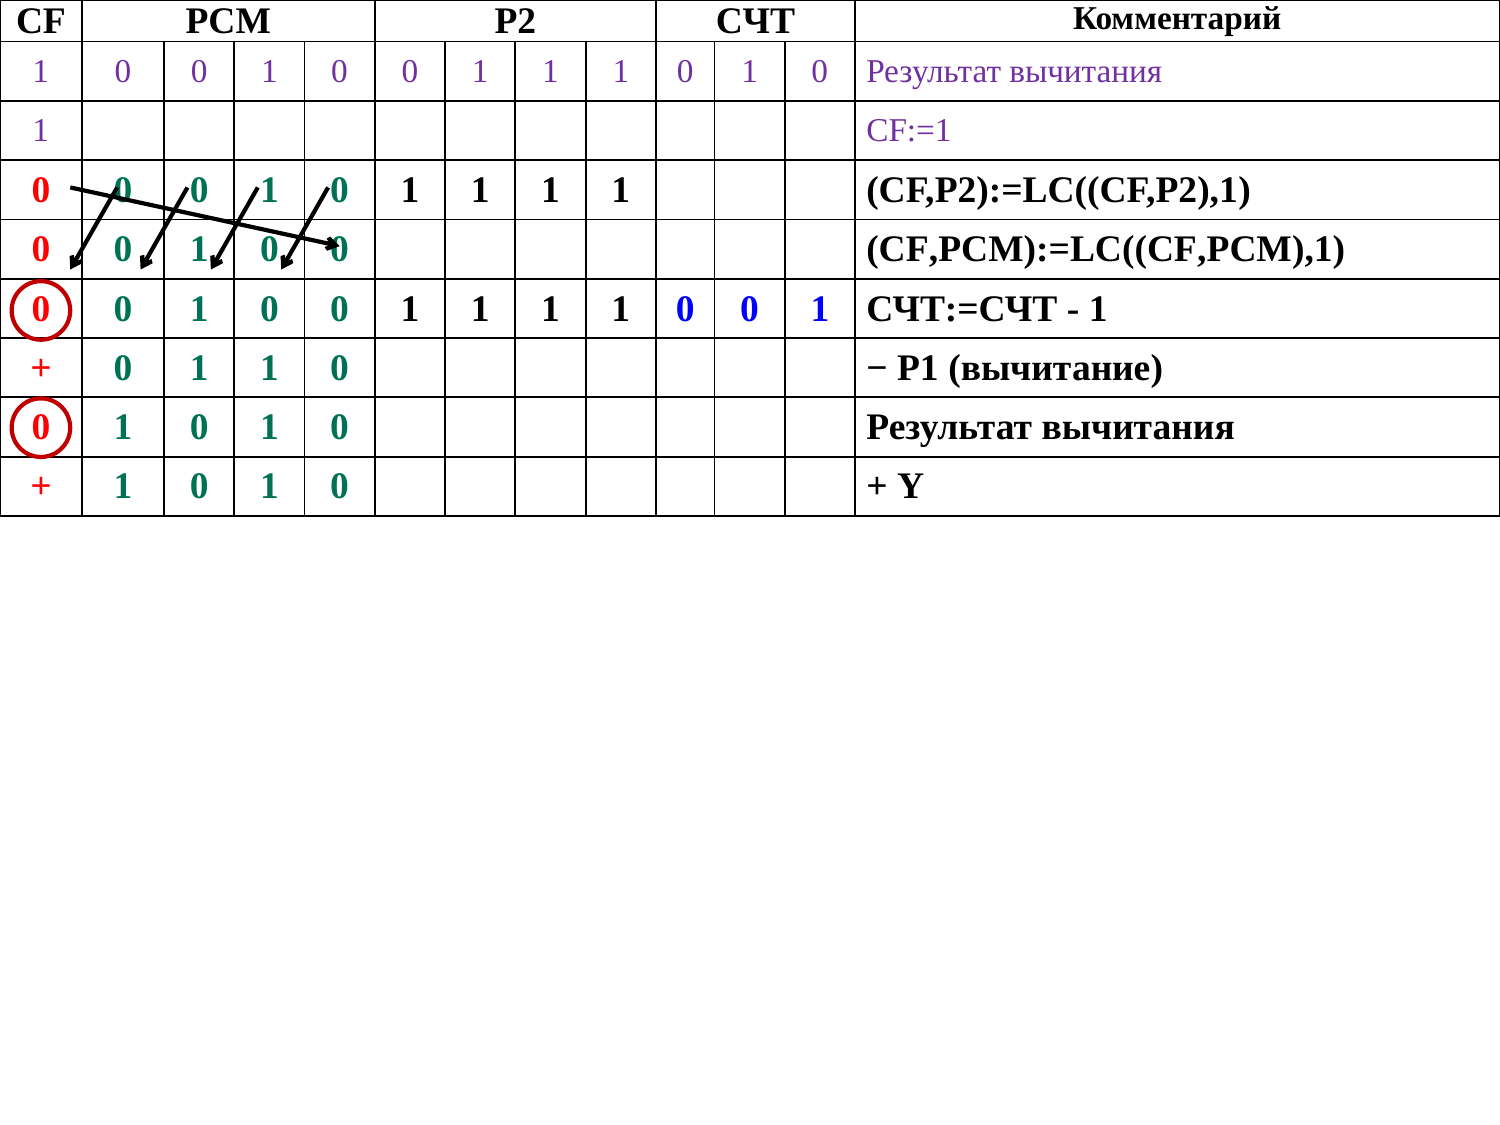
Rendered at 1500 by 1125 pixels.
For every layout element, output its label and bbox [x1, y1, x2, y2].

table_cell [587, 339, 655, 396]
table_cell [235, 102, 304, 159]
table_cell [83, 339, 163, 396]
table_cell [516, 339, 585, 396]
table_cell [516, 42, 585, 100]
table_cell [235, 253, 304, 278]
table_cell [83, 42, 163, 100]
table_cell [83, 253, 163, 278]
table_cell [1, 458, 81, 515]
text_box [121, 239, 125, 253]
table_cell [235, 339, 304, 396]
table_cell [587, 42, 655, 100]
text_box [337, 186, 341, 200]
table_cell [786, 339, 854, 396]
table_cell [305, 161, 374, 219]
text_box [9, 396, 73, 460]
table_cell [657, 42, 714, 100]
table_cell [446, 458, 514, 515]
table_cell [376, 42, 444, 100]
table_cell [165, 42, 233, 100]
table_cell [587, 161, 655, 219]
table_cell [165, 280, 233, 337]
table_cell [516, 458, 585, 515]
table_cell [83, 458, 163, 515]
table_cell [657, 161, 714, 219]
table_cell [657, 102, 714, 159]
table_cell [83, 280, 163, 337]
table_cell [305, 42, 374, 100]
table_header [376, 1, 655, 41]
table_cell [587, 398, 655, 456]
table_cell [856, 398, 1499, 456]
table_cell [165, 102, 233, 159]
table_cell [715, 398, 784, 456]
table_cell [516, 220, 585, 278]
table_cell [786, 102, 854, 159]
table_cell [305, 398, 374, 456]
table_cell [446, 398, 514, 456]
table_cell [1, 280, 30, 337]
table_header [657, 1, 854, 41]
table_cell [856, 161, 1499, 219]
table_cell [376, 280, 444, 337]
table_cell [305, 458, 374, 515]
table_cell [83, 102, 163, 159]
text_box [52, 186, 347, 253]
table_cell [786, 161, 854, 219]
table_cell [165, 253, 233, 278]
text_box [267, 239, 271, 253]
table_cell [165, 161, 233, 186]
table_cell [715, 458, 784, 515]
table_cell [856, 102, 1499, 159]
table_cell [715, 220, 784, 278]
table_cell [83, 161, 163, 186]
table_cell [715, 161, 784, 219]
table_cell [235, 42, 304, 100]
table_cell [376, 102, 444, 159]
table_cell [657, 398, 714, 456]
table_cell [446, 220, 514, 278]
table_cell [52, 280, 81, 337]
table_cell [587, 280, 655, 337]
text_box [197, 186, 201, 199]
table_cell [376, 398, 444, 456]
table_cell [786, 398, 854, 456]
table_cell [1, 398, 28, 456]
table_cell [1, 220, 81, 278]
table_cell [587, 220, 655, 278]
table_header [1, 1, 81, 41]
table_cell [587, 102, 655, 159]
table_cell [235, 458, 304, 515]
table_cell [235, 398, 304, 456]
table_cell [235, 280, 304, 337]
table_cell [786, 220, 854, 278]
table_cell [376, 161, 444, 219]
table_cell [305, 220, 374, 278]
table_cell [446, 161, 514, 219]
table_cell [305, 102, 374, 159]
table_cell [1, 161, 81, 219]
table_cell [715, 102, 784, 159]
table_cell [657, 339, 714, 396]
table_cell [446, 280, 514, 337]
table_cell [657, 458, 714, 515]
table_cell [856, 220, 1499, 278]
table_header [83, 1, 374, 41]
table_cell [715, 280, 784, 337]
table_cell [516, 398, 585, 456]
table_cell [305, 339, 374, 396]
table_cell [856, 458, 1499, 515]
table_cell [715, 42, 784, 100]
table_header [856, 1, 1499, 41]
table_cell [786, 280, 854, 337]
table_cell [446, 339, 514, 396]
table_cell [786, 458, 854, 515]
table_cell [83, 398, 163, 456]
table_cell [54, 398, 81, 456]
table_cell [446, 42, 514, 100]
table_cell [657, 280, 714, 337]
table_cell [1, 102, 81, 159]
table_cell [516, 161, 585, 219]
table_cell [376, 339, 444, 396]
table_cell [657, 220, 714, 278]
table_cell [235, 161, 304, 186]
table_cell [856, 42, 1499, 100]
table_cell [165, 339, 233, 396]
table_cell [165, 398, 233, 456]
table_cell [786, 42, 854, 100]
table_cell [1, 42, 81, 100]
table_cell [376, 458, 444, 515]
table_cell [856, 280, 1499, 337]
table_cell [165, 458, 233, 515]
table_cell [516, 280, 585, 337]
table_cell [856, 339, 1499, 396]
table_cell [305, 280, 374, 337]
text_box [9, 279, 73, 342]
table_cell [587, 458, 655, 515]
table_cell [376, 220, 444, 278]
table_cell [1, 339, 81, 396]
table_cell [516, 102, 585, 159]
table_cell [715, 339, 784, 396]
table_cell [446, 102, 514, 159]
